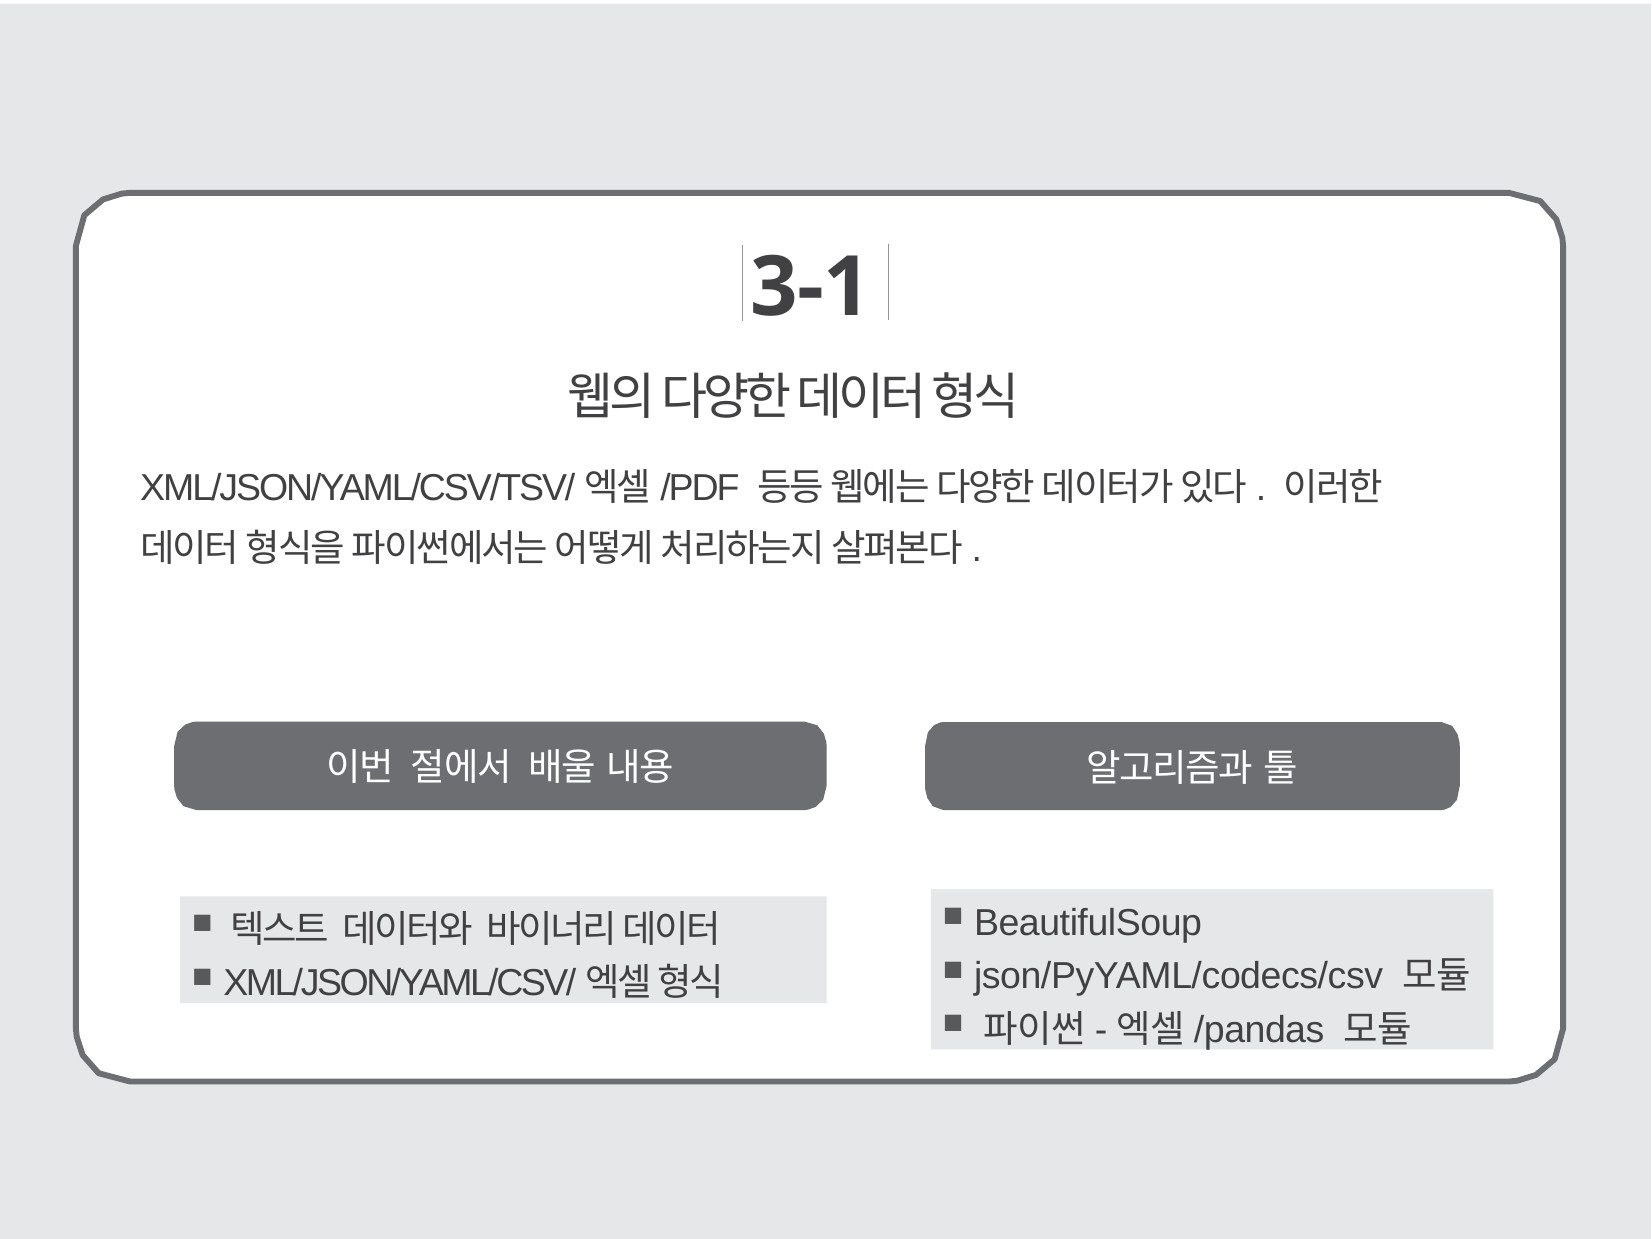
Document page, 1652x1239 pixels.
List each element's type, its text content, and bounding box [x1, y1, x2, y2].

text_box BeautifulSoup json/PyYAML/codecs/csv 모듈 파이썬-엑셀/pandas 모듈 [931, 889, 1494, 1050]
text_box 3-1 [747, 232, 904, 333]
text_box 이번 절에서 배울 내용 [174, 721, 827, 811]
title 웹의 다양한 데이터 형식 [565, 364, 1101, 447]
text_box XML/JSON/YAML/CSV/TSV/엑셀/PDF 등등 웹에는 다양한 데이터가 있다. 이러한 데이터 형식을 파이썬에서는 어떻게 처리하는지 살펴본다. [138, 447, 1486, 569]
text_box 텍스트 데이터와 바이너리 데이터 XML/JSON/YAML/CSV/엑셀 형식 [180, 896, 827, 1004]
text_box 알고리즘과 툴 [925, 722, 1460, 811]
text_box [0, 3, 1652, 1239]
text_box [75, 192, 1564, 1082]
